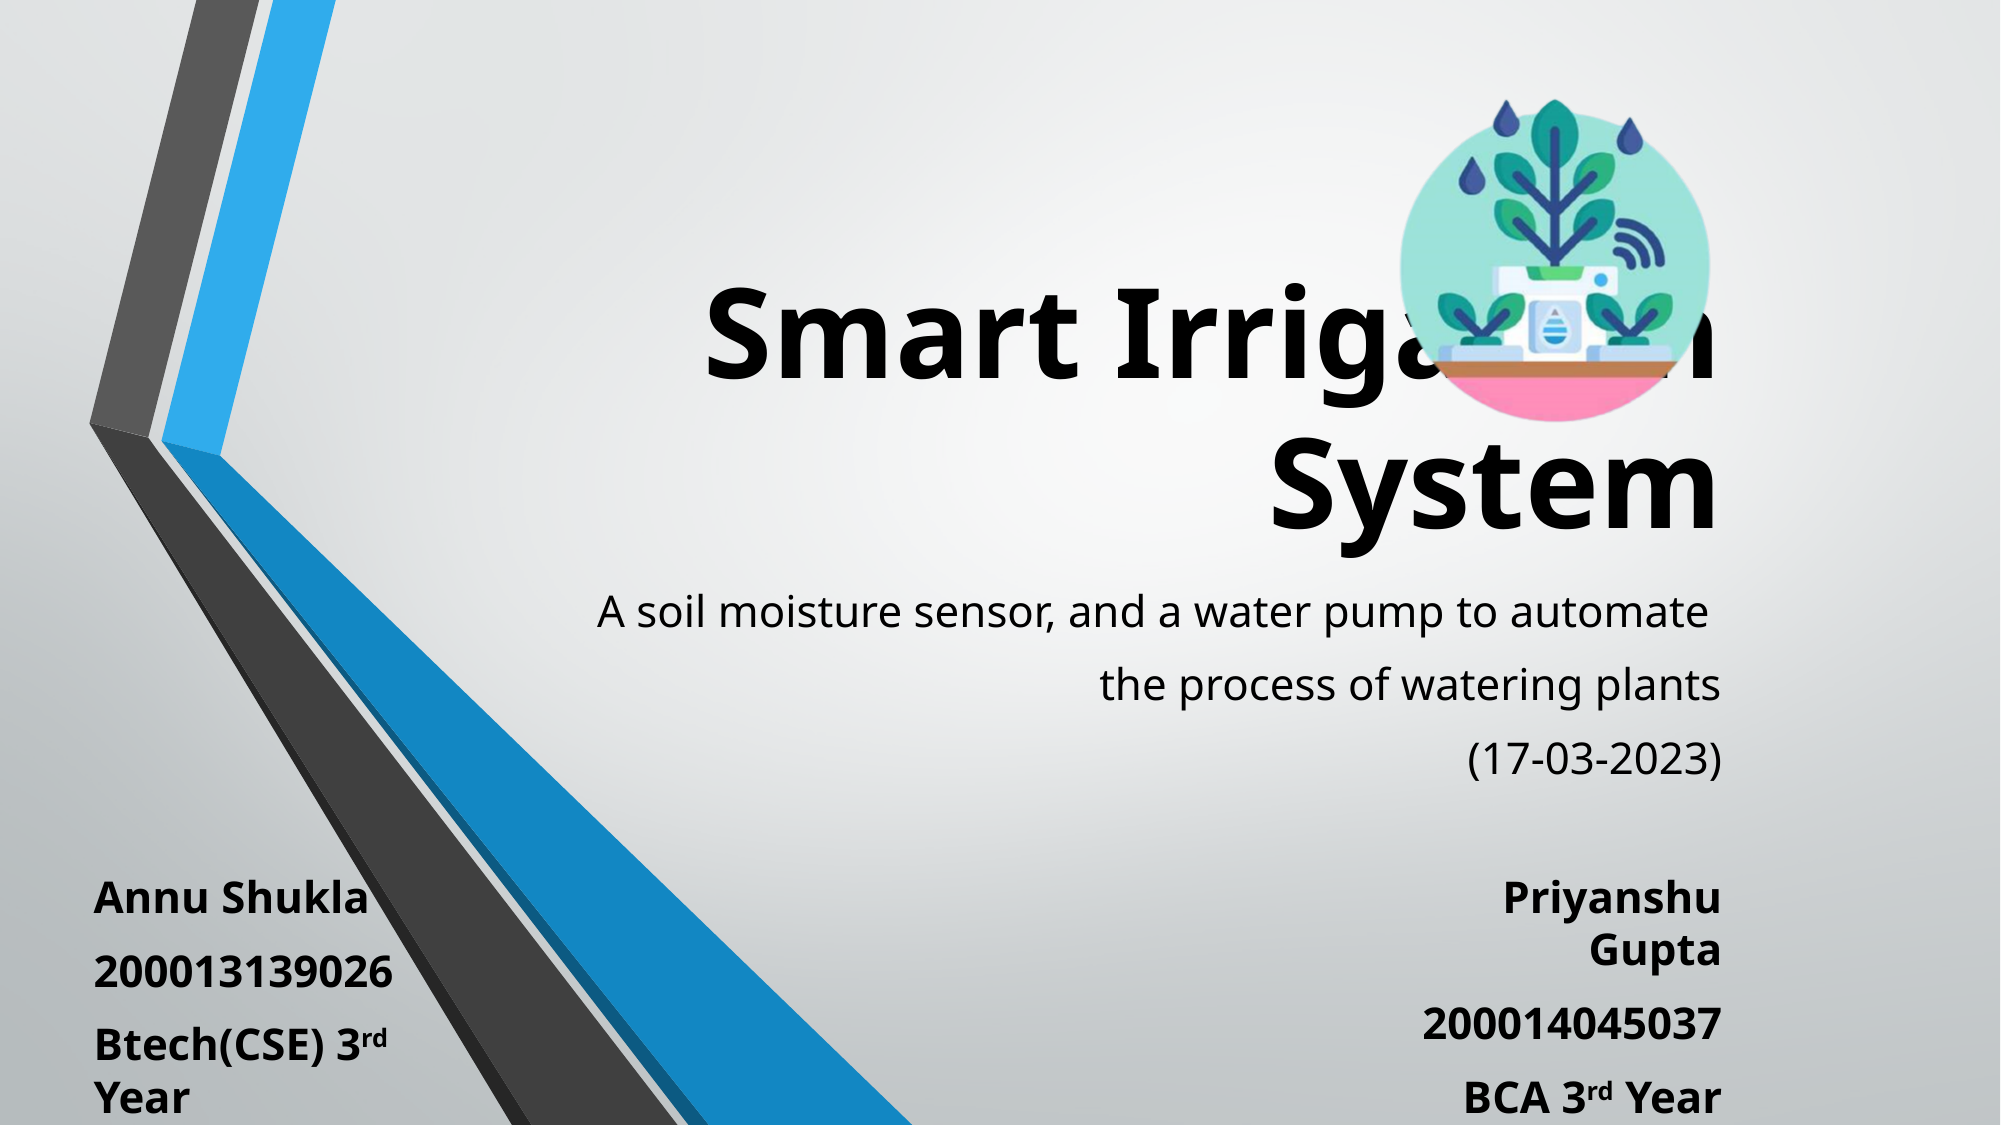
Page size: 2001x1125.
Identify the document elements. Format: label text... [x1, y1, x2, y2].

text_box Priyanshu Gupta 200014045037 BCA 3rd Year [1369, 861, 1738, 1125]
picture [1266, 44, 1844, 478]
title Smart Irrigation System [237, 169, 1738, 561]
text_box Annu Shukla 200013139026 Btech(CSE) 3rd Year [78, 861, 470, 1125]
subtitle A soil moisture sensor, and a water pump to automate the process of watering plants (17-03-2023) [237, 575, 1738, 848]
